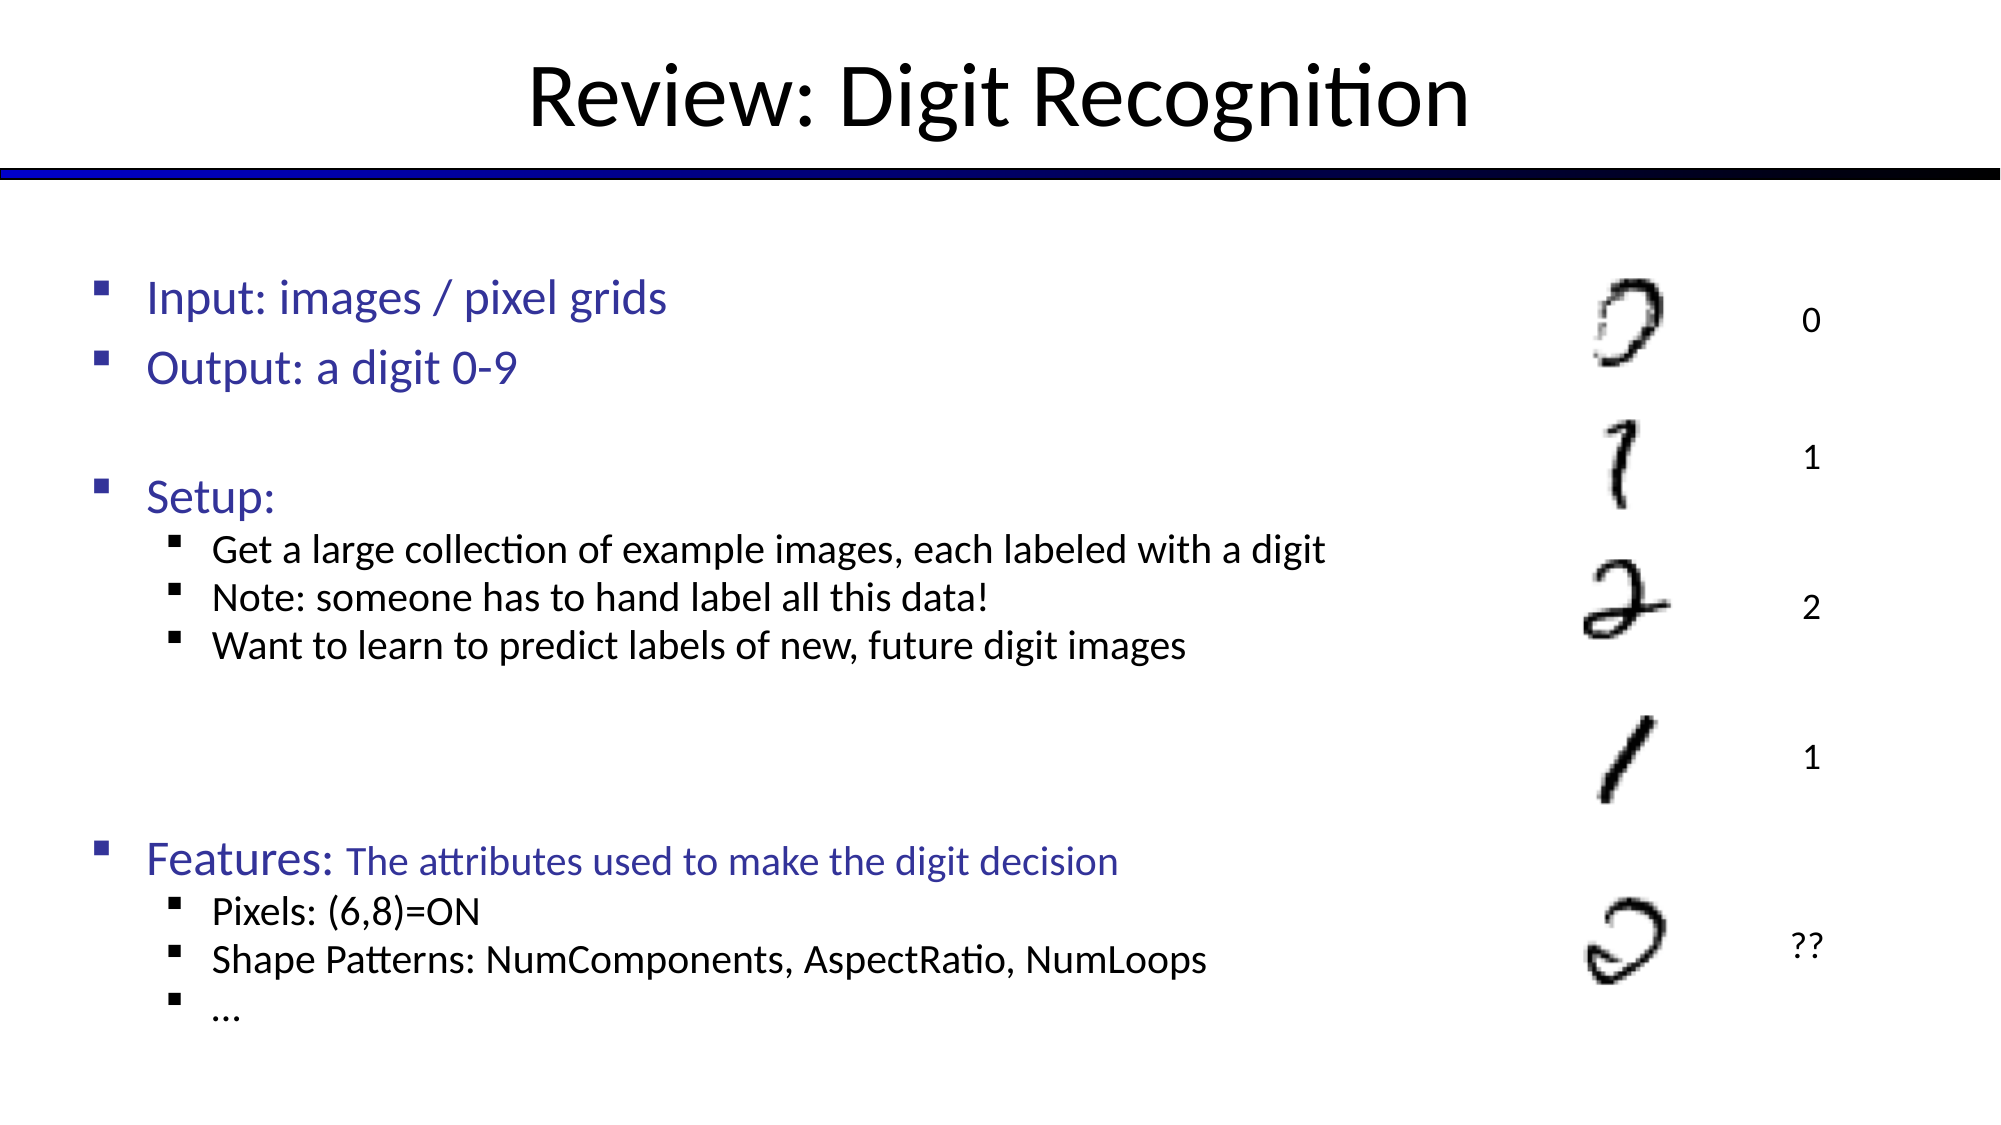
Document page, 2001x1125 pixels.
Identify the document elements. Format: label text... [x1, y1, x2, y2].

text_box 1 [1787, 724, 1850, 785]
picture [1574, 412, 1665, 511]
text_box 0 [1787, 287, 1850, 348]
picture [1567, 699, 1676, 811]
picture [1574, 549, 1677, 649]
title Review: Digit Recognition [0, 0, 2000, 184]
text_box 2 [1787, 574, 1850, 635]
picture [1587, 274, 1672, 369]
picture [1573, 887, 1676, 1001]
text_box ?? [1775, 913, 1875, 973]
list Input: images / pixel grids Output: a digit 0-9 Setup: Get a large collection of example images, each labeled with a digit Note: someone has to hand label all this data! Want to learn to predict labels of new, future digit images Features: The attributes used to make the digit decision Pixels: (6,8)=ON Shape Patterns: NumComponents, AspectRatio, NumLoops … [74, 257, 1388, 1001]
text_box 1 [1787, 424, 1850, 485]
